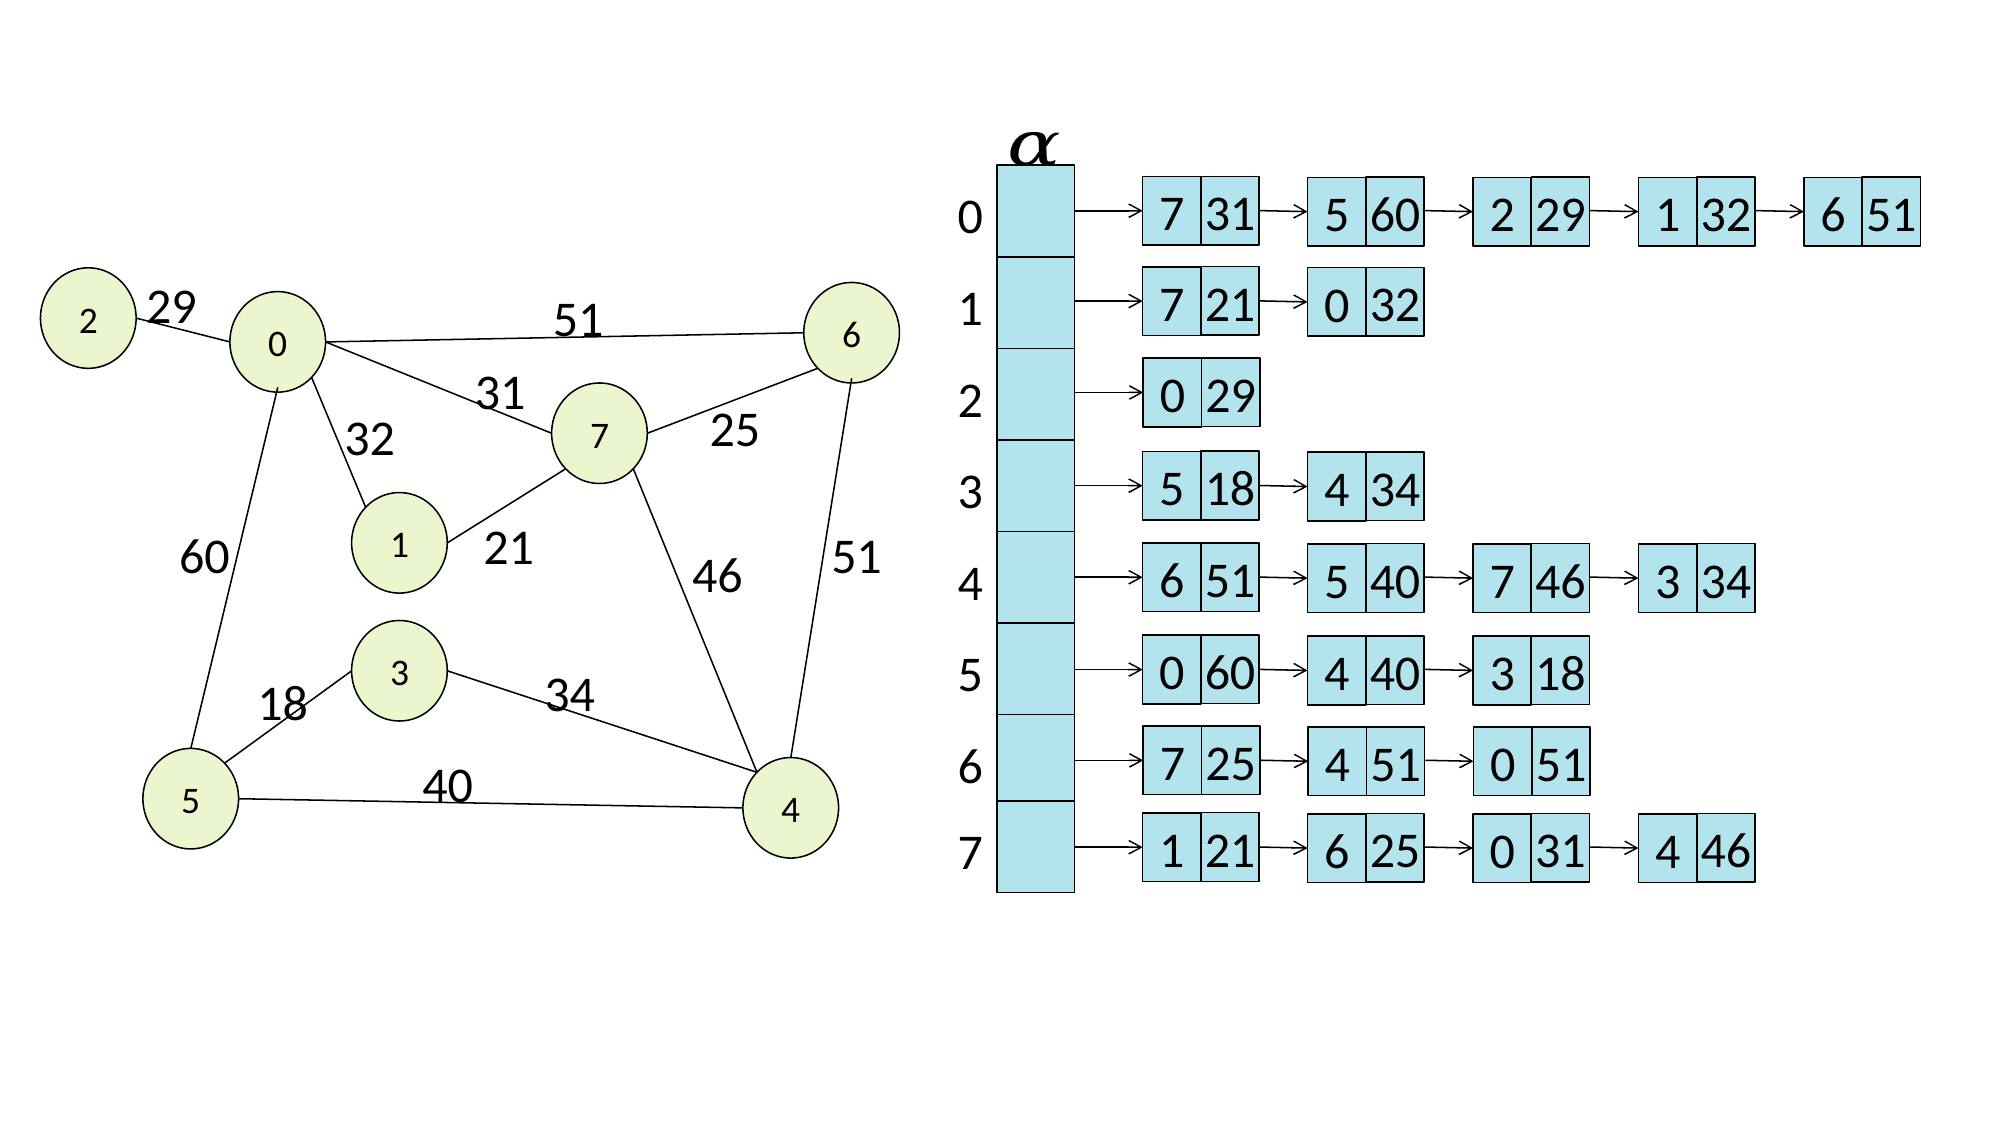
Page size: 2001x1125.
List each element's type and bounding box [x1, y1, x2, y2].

text_box [948, 110, 1921, 893]
text_box [40, 266, 900, 859]
